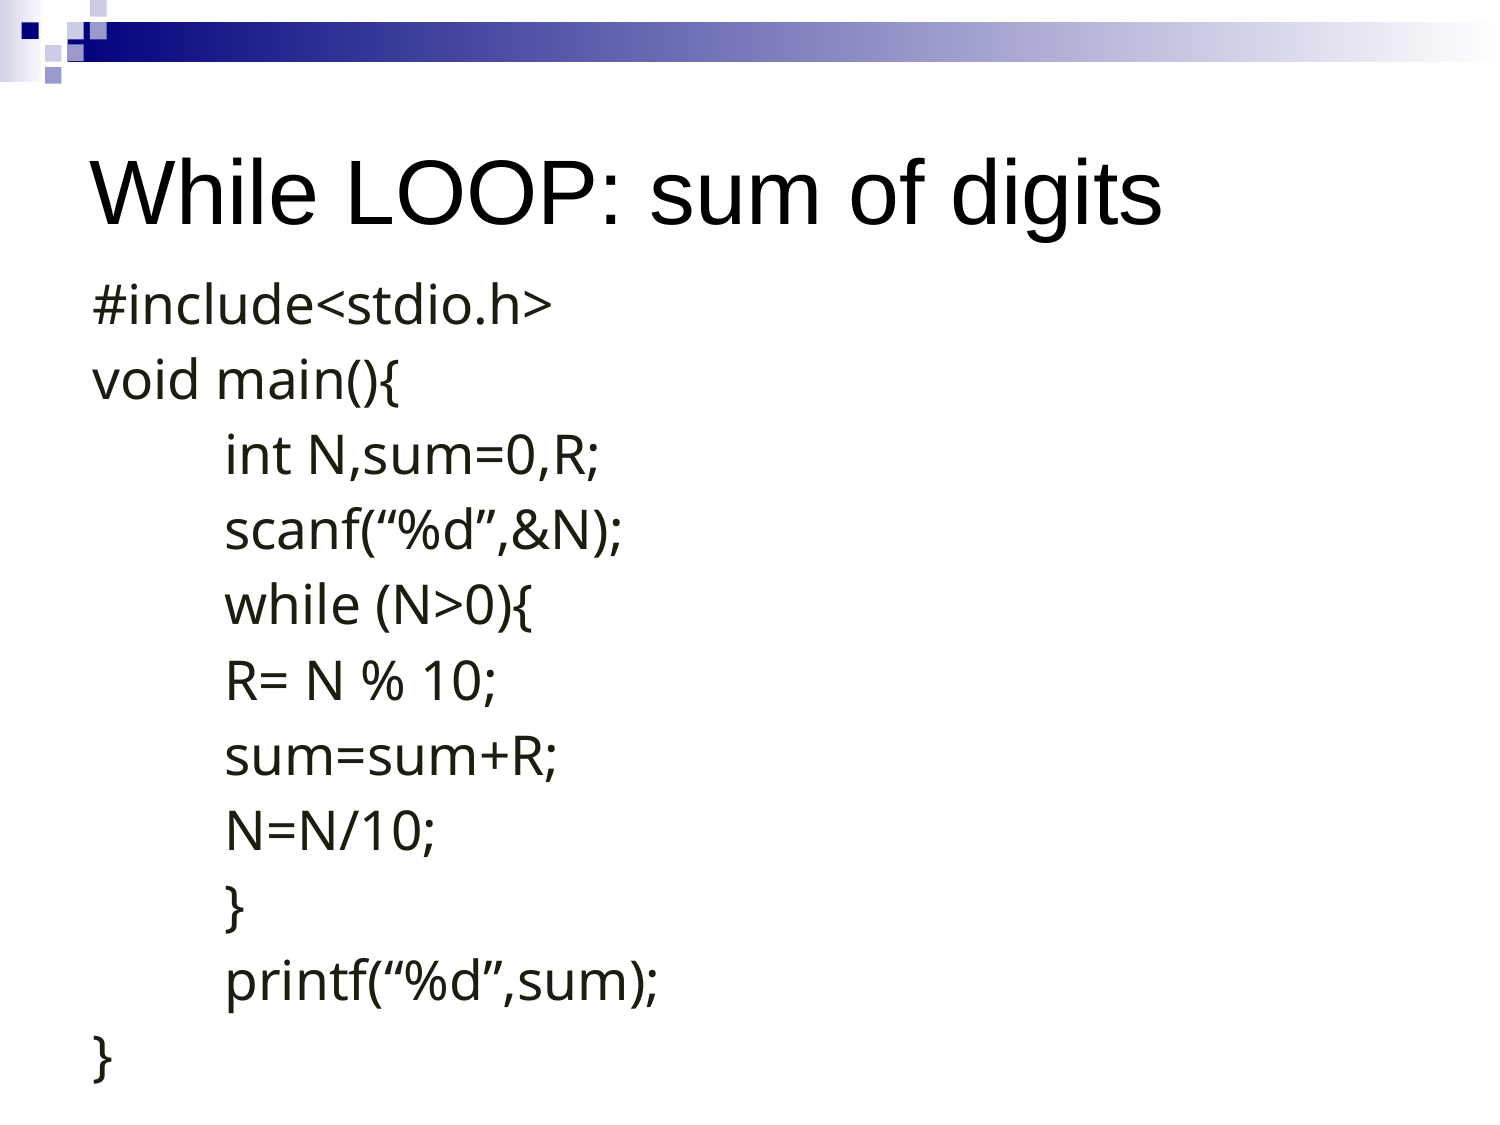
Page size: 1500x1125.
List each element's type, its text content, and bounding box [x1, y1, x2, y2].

text_box #include<stdio.h> void main(){ int N,sum=0,R; scanf(“%d”,&N); while (N>0){ R= N % 10; sum=sum+R; N=N/10; } printf(“%d”,sum); } [75, 301, 1371, 1098]
text_box While LOOP: sum of digits [74, 75, 1425, 301]
